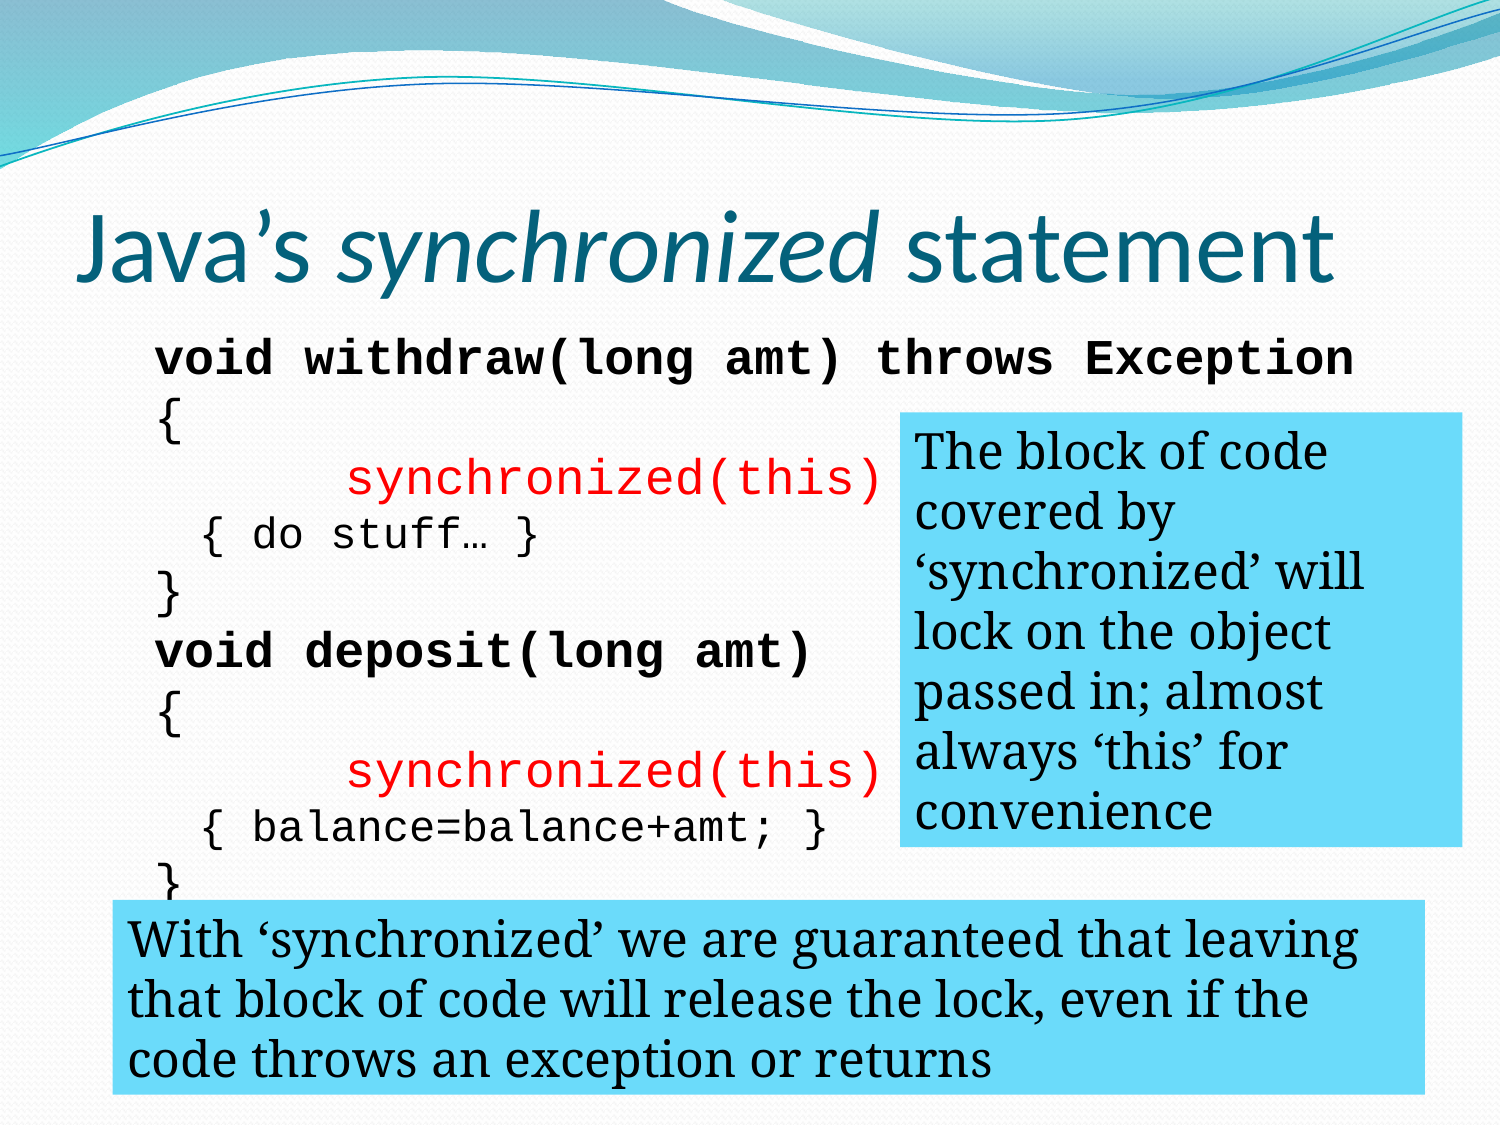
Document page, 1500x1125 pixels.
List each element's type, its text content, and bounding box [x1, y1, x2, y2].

text_box With ‘synchronized’ we are guaranteed that leaving that block of code will release the lock, even if the code throws an exception or returns [112, 899, 1425, 1095]
list void withdraw(long amt) throws Exception { synchronized(this) { do stuff… } } void deposit(long amt) { synchronized(this) { balance=balance+amt; } } [75, 317, 1425, 1038]
title Java’s synchronized statement [75, 115, 1425, 303]
text_box The block of code covered by ‘synchronized’ will lock on the object passed in; almost always ‘this’ for convenience [900, 412, 1463, 848]
